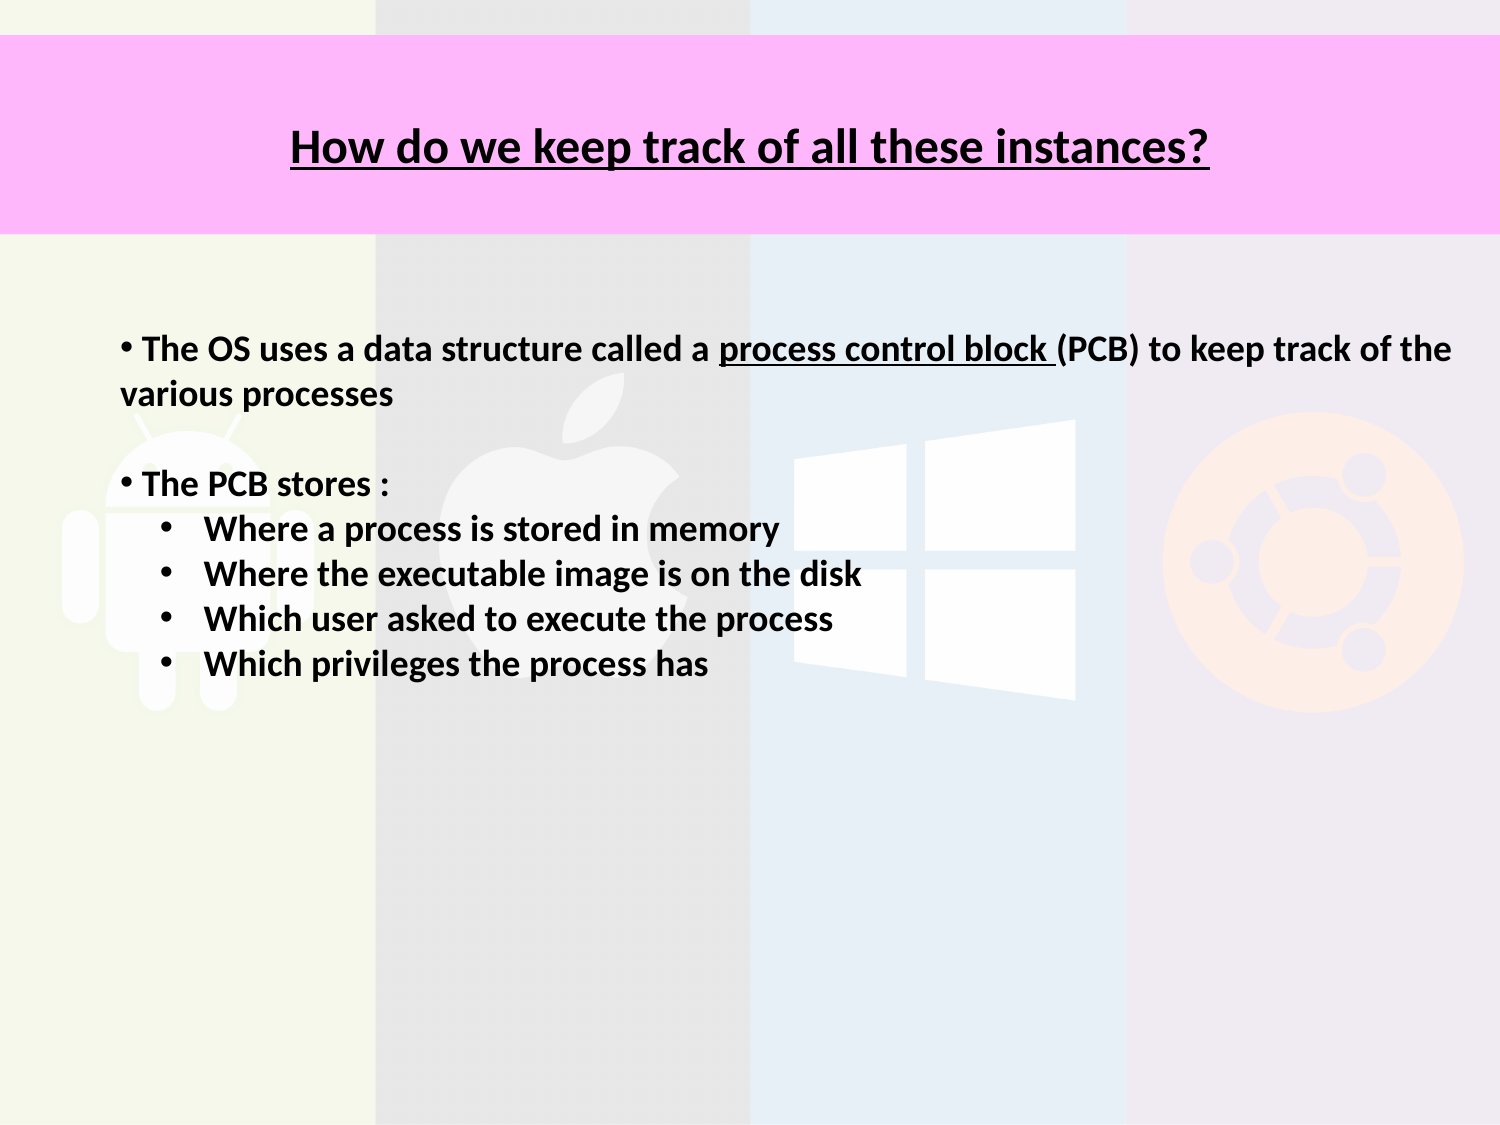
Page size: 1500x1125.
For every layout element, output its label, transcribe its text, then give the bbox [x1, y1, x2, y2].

text_box The OS uses a data structure called a process control block (PCB) to keep track of the various processes The PCB stores : Where a process is stored in memory Where the executable image is on the disk Which user asked to execute the process Which privileges the process has [105, 316, 1500, 872]
text_box [0, 33, 1500, 236]
title How do we keep track of all these instances? [35, 105, 1465, 247]
